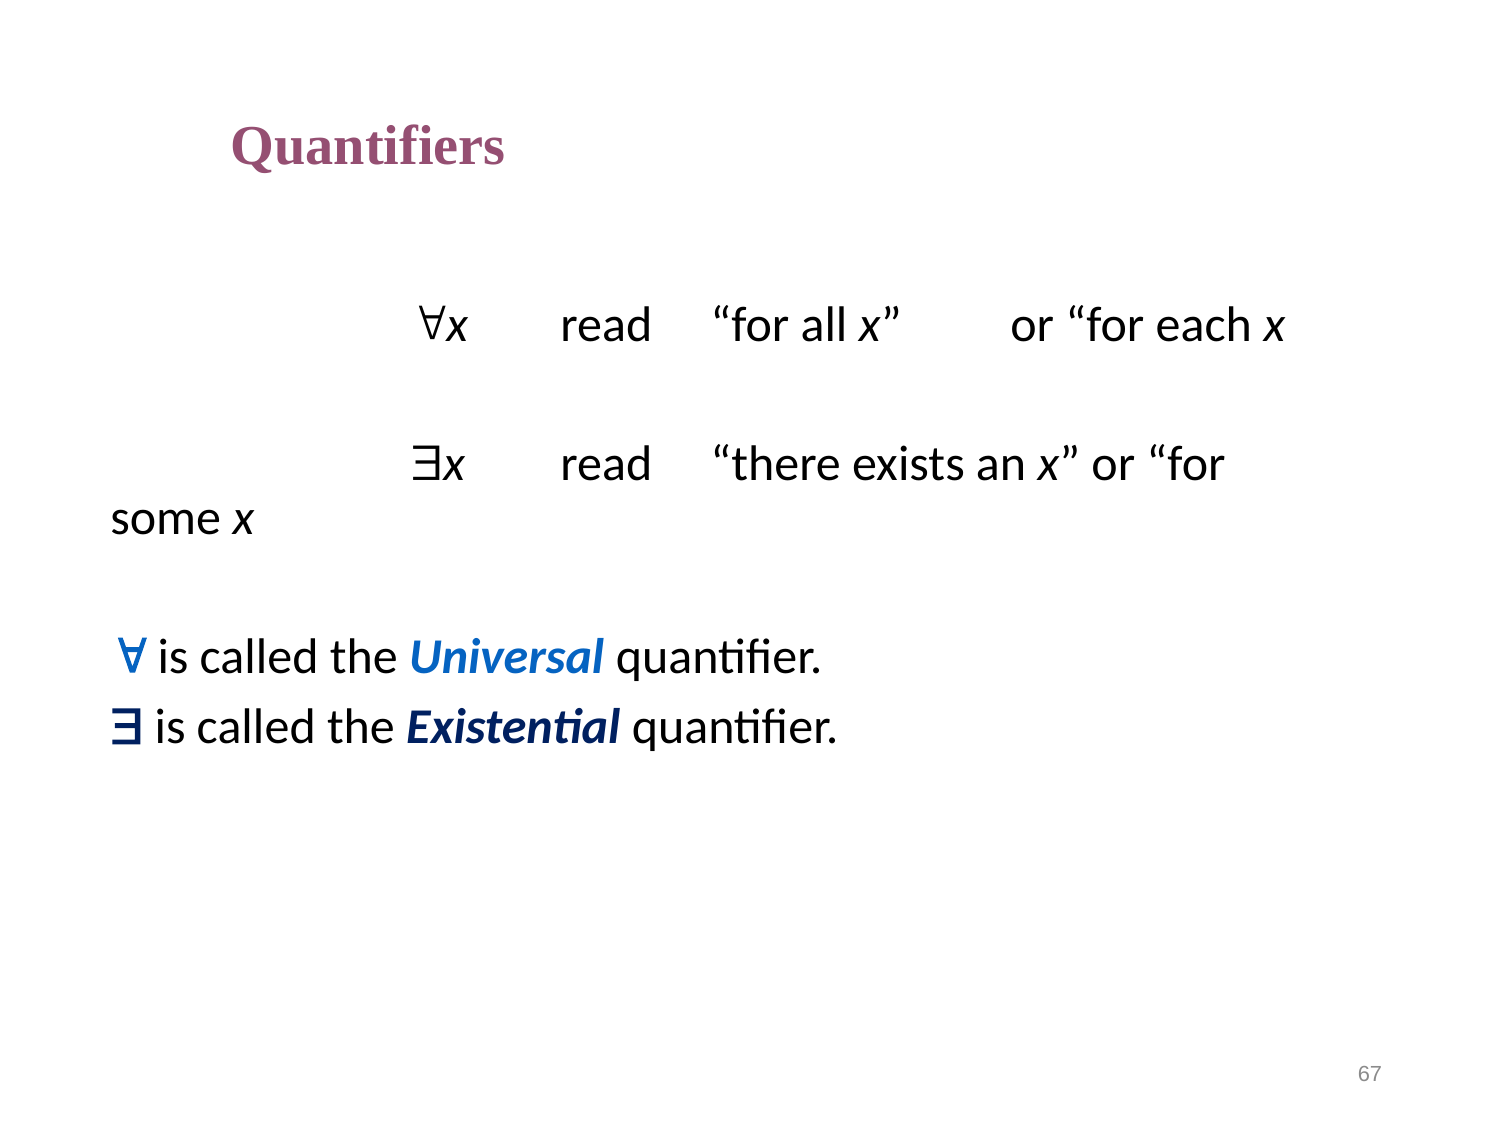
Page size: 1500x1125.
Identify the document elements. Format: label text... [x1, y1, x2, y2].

slide_number 67 [1059, 1042, 1397, 1103]
list x read “for all x” or “for each x x read “there exists an x” or “for some x  is called the Universal quantifier.  is called the Existential quantifier. [95, 290, 1349, 787]
title Quantifiers [215, 76, 1229, 217]
